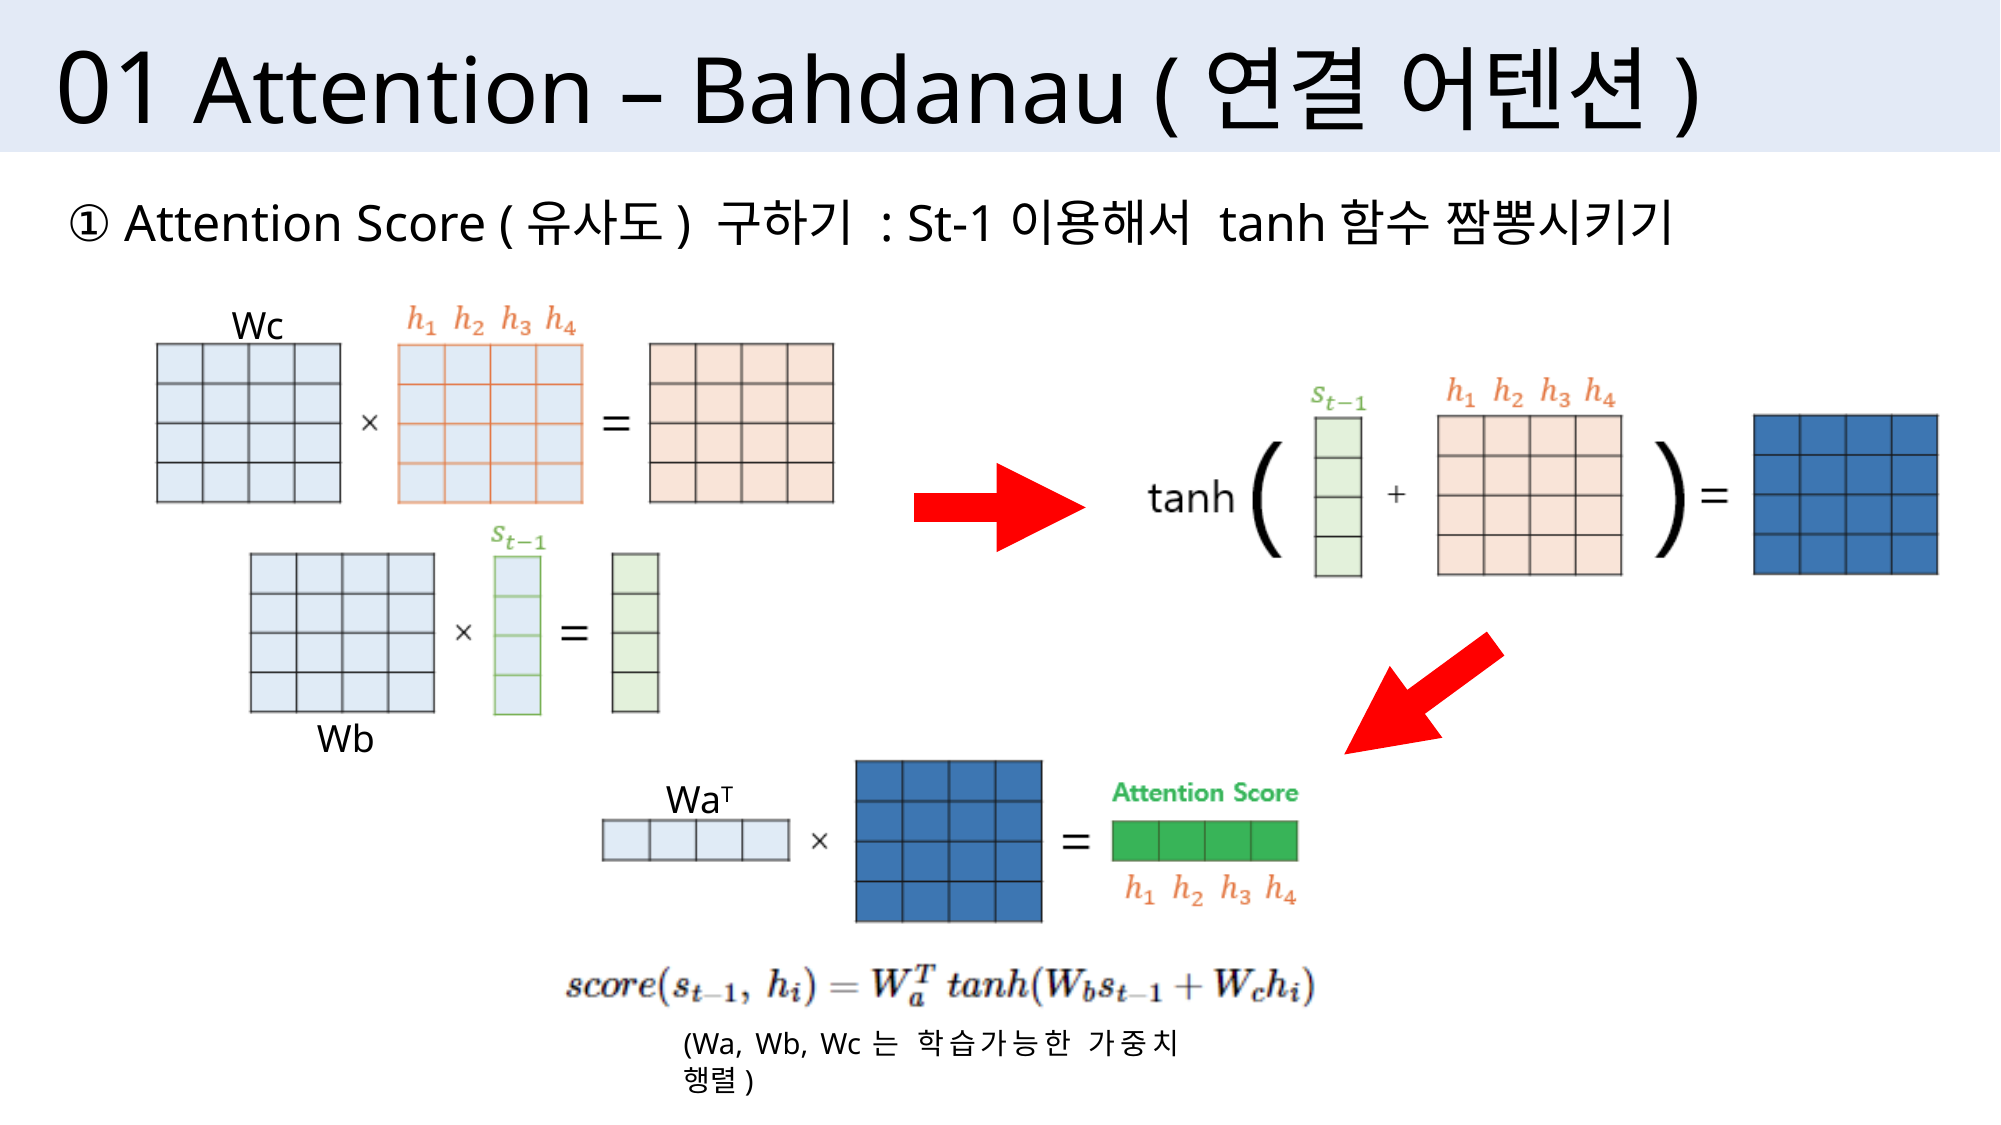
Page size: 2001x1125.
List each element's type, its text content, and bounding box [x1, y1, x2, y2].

text_box ① Attention Score (유사도) 구하기 : St-1이용해서 tanh함수 짬뽕시키기 [52, 179, 1927, 259]
picture [116, 290, 878, 725]
text_box Wb [302, 725, 412, 768]
picture [551, 735, 1345, 1033]
text_box (Wa, Wb, Wc는 학습가능한 가중치 행렬) [669, 1033, 1195, 1105]
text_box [1344, 643, 1496, 755]
text_box 01 Attention – Bahdanau (연결 어텐션) [40, 15, 1916, 151]
text_box [0, 0, 2000, 153]
picture [1120, 354, 1982, 613]
